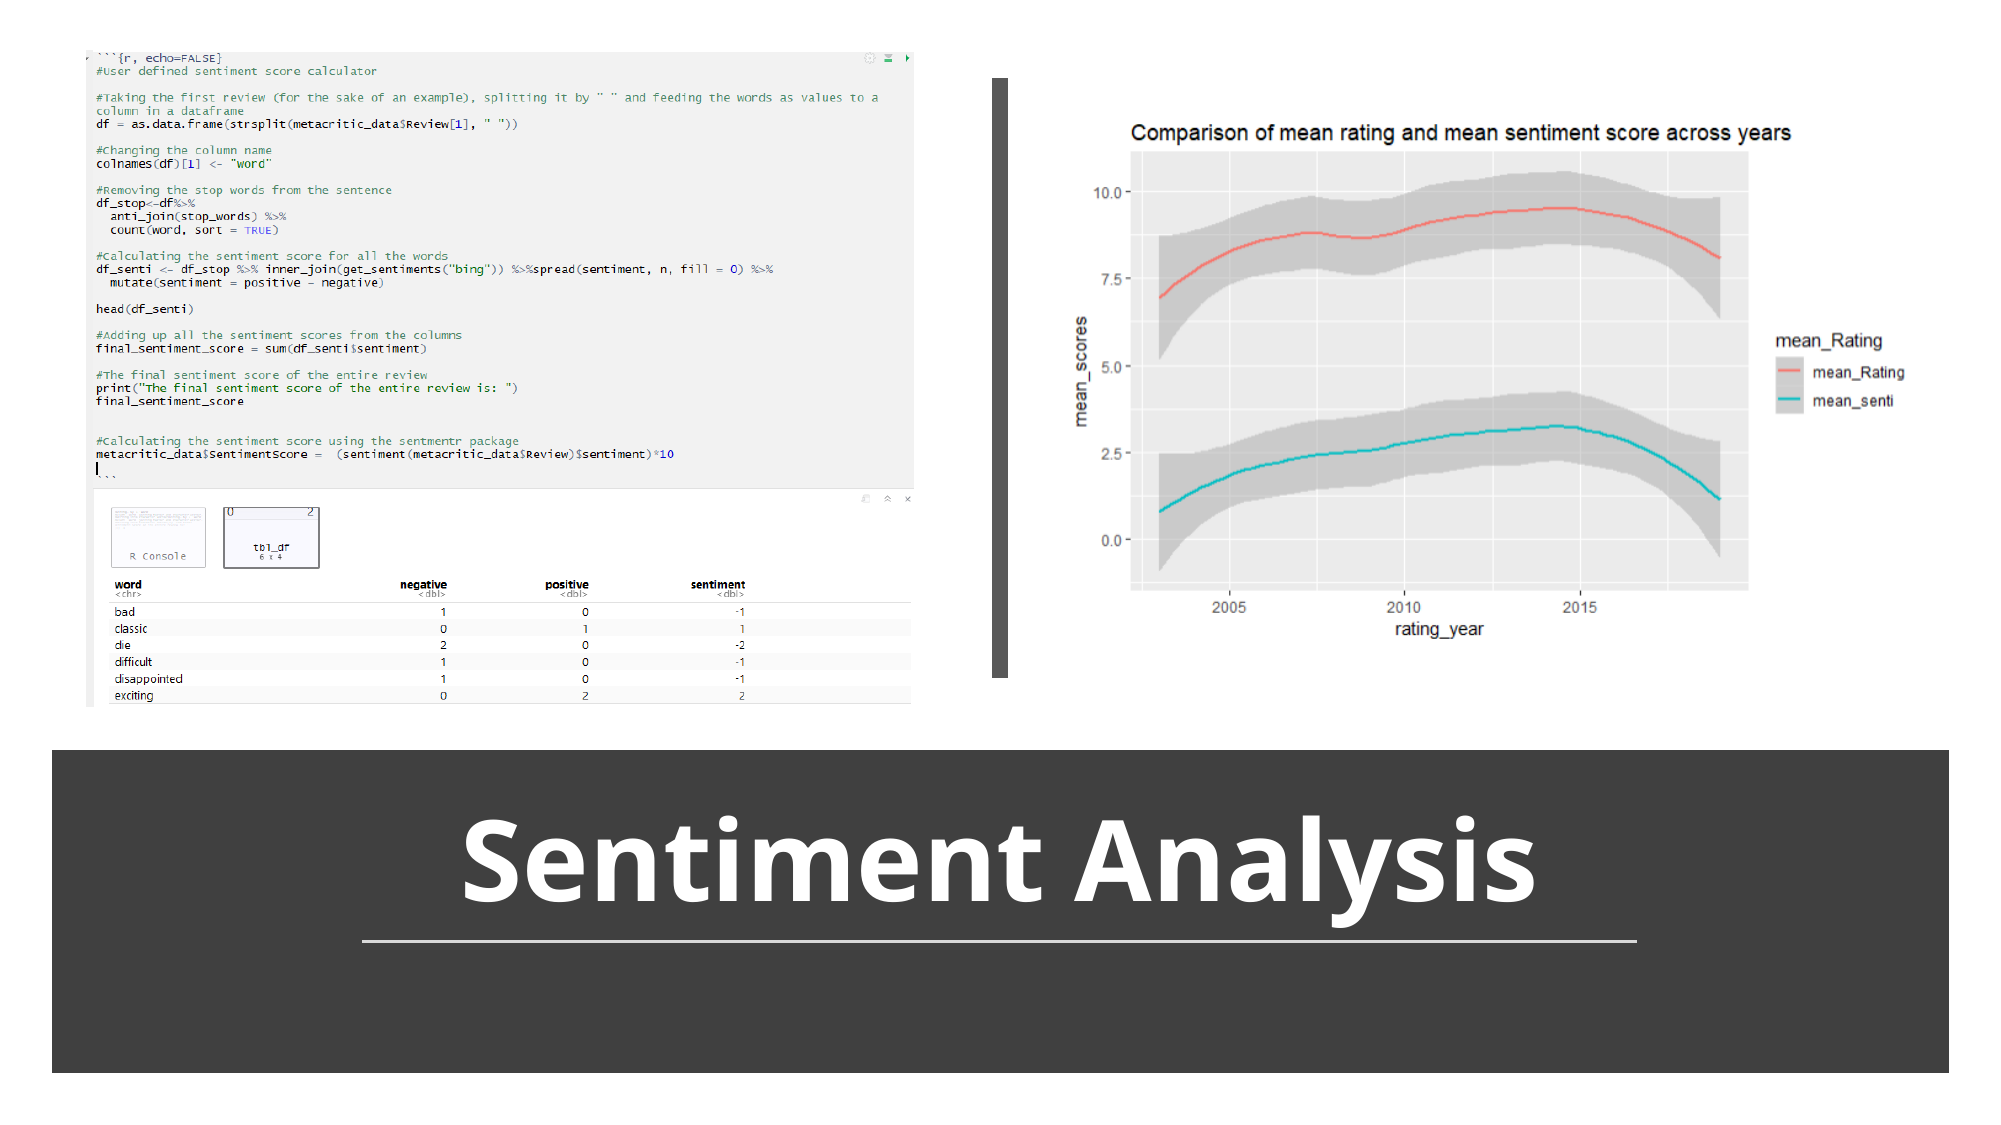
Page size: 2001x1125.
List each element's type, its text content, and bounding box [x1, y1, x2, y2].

title Sentiment Analysis [86, 780, 1914, 933]
picture [1052, 107, 1948, 650]
text_box [61, 759, 1939, 1064]
picture [86, 50, 914, 707]
